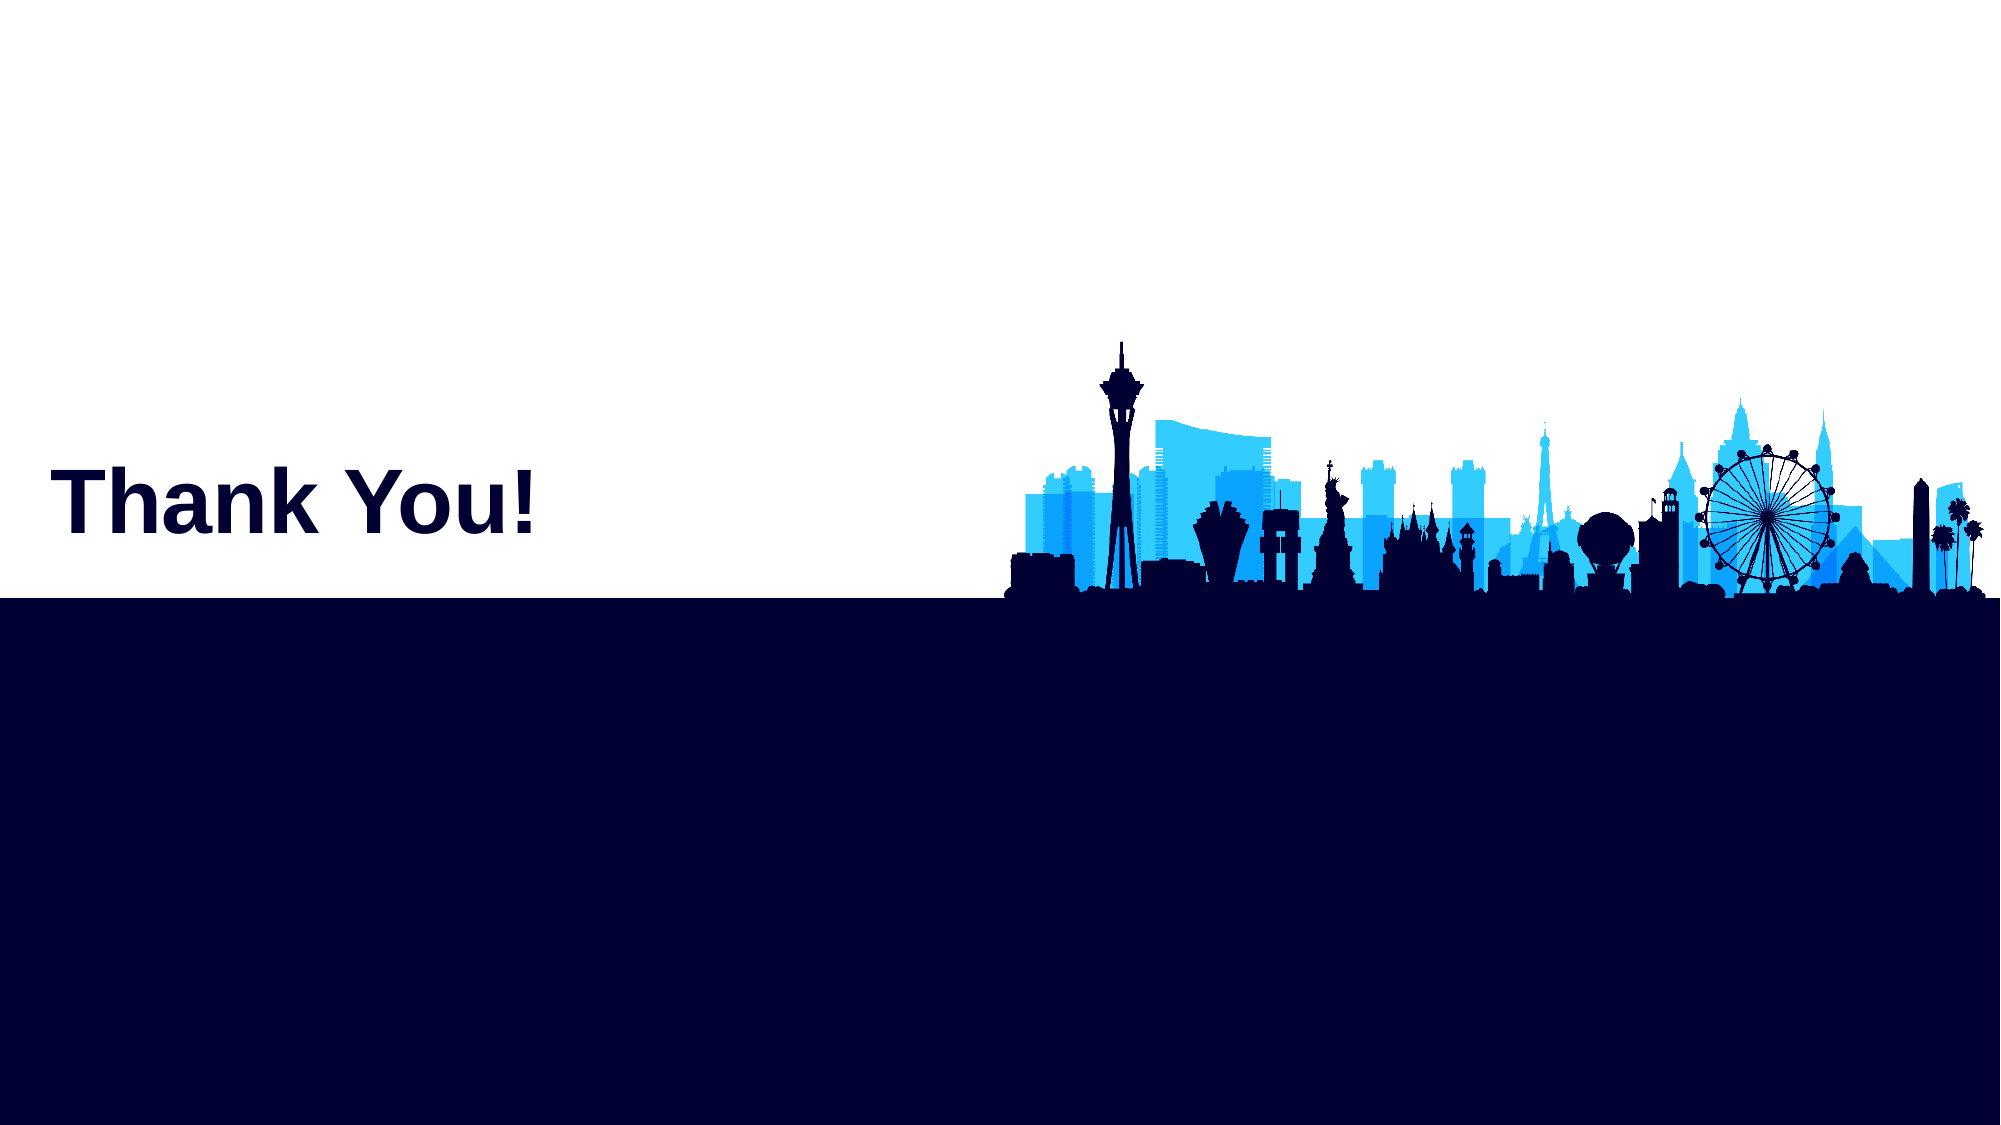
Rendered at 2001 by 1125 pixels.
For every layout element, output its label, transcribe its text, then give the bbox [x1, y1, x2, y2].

title Thank You! [50, 432, 972, 559]
picture [0, 327, 2000, 761]
